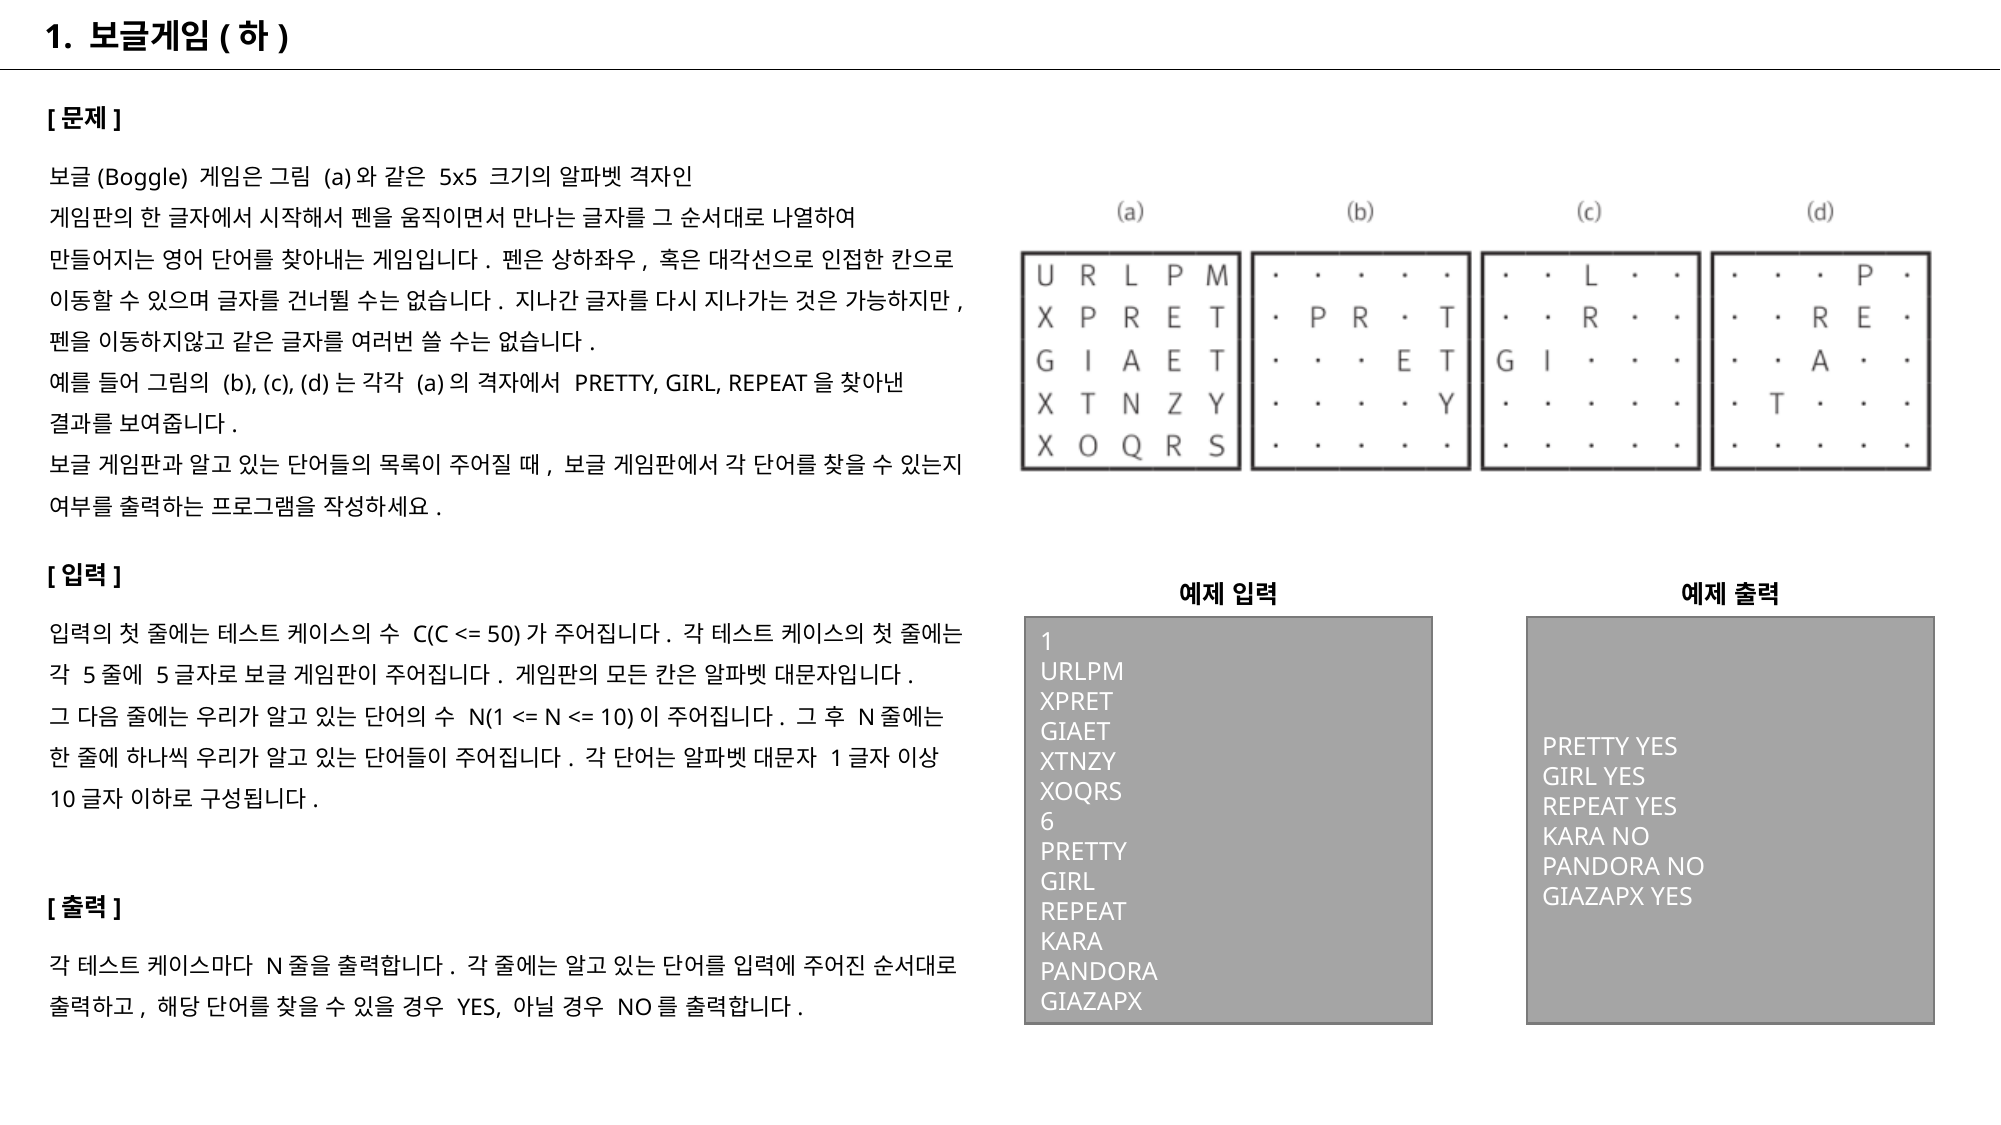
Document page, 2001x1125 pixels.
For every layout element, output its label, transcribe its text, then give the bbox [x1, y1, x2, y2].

text_box 예제 입력 [1025, 571, 1433, 617]
text_box 보글(Boggle) 게임은 그림 (a)와 같은 5x5 크기의 알파벳 격자인 게임판의 한 글자에서 시작해서 펜을 움직이면서 만나는 글자를 그 순서대로 나열하여 만들어지는 영어 단어를 찾아내는 게임입니다. 펜은 상하좌우, 혹은 대각선으로 인접한 칸으로 이동할 수 있으며 글자를 건너뛸 수는 없습니다. 지나간 글자를 다시 지나가는 것은 가능하지만, 펜을 이동하지않고 같은 글자를 여러번 쓸 수는 없습니다. 예를 들어 그림의 (b), (c), (d)는 각각 (a)의 격자에서 PRETTY, GIRL, REPEAT을 찾아낸 결과를 보여줍니다. 보글 게임판과 알고 있는 단어들의 목록이 주어질 때, 보글 게임판에서 각 단어를 찾을 수 있는지 여부를 출력하는 프로그램을 작성하세요. [34, 141, 985, 527]
text_box PRETTY YES GIRL YES REPEAT YES KARA NO PANDORA NO GIAZAPX YES [1526, 616, 1935, 1025]
text_box 예제 출력 [1527, 571, 1935, 617]
text_box [입력] [32, 552, 137, 597]
text_box 입력의 첫 줄에는 테스트 케이스의 수 C(C <= 50)가 주어집니다. 각 테스트 케이스의 첫 줄에는 각 5줄에 5글자로 보글 게임판이 주어집니다. 게임판의 모든 칸은 알파벳 대문자입니다. 그 다음 줄에는 우리가 알고 있는 단어의 수 N(1 <= N <= 10)이 주어집니다. 그 후 N줄에는 한 줄에 하나씩 우리가 알고 있는 단어들이 주어집니다. 각 단어는 알파벳 대문자 1글자 이상 10글자 이하로 구성됩니다. [34, 598, 985, 820]
picture [1015, 183, 1935, 484]
text_box [출력] [32, 883, 137, 929]
text_box [문제] [32, 95, 137, 140]
text_box 1. 보글게임(하) [29, 8, 304, 63]
text_box 각 테스트 케이스마다 N줄을 출력합니다. 각 줄에는 알고 있는 단어를 입력에 주어진 순서대로 출력하고, 해당 단어를 찾을 수 있을 경우 YES, 아닐 경우 NO를 출력합니다. [34, 930, 985, 1028]
text_box 1 URLPM XPRET GIAET XTNZY XOQRS 6 PRETTY GIRL REPEAT KARA PANDORA GIAZAPX [1024, 616, 1433, 1025]
